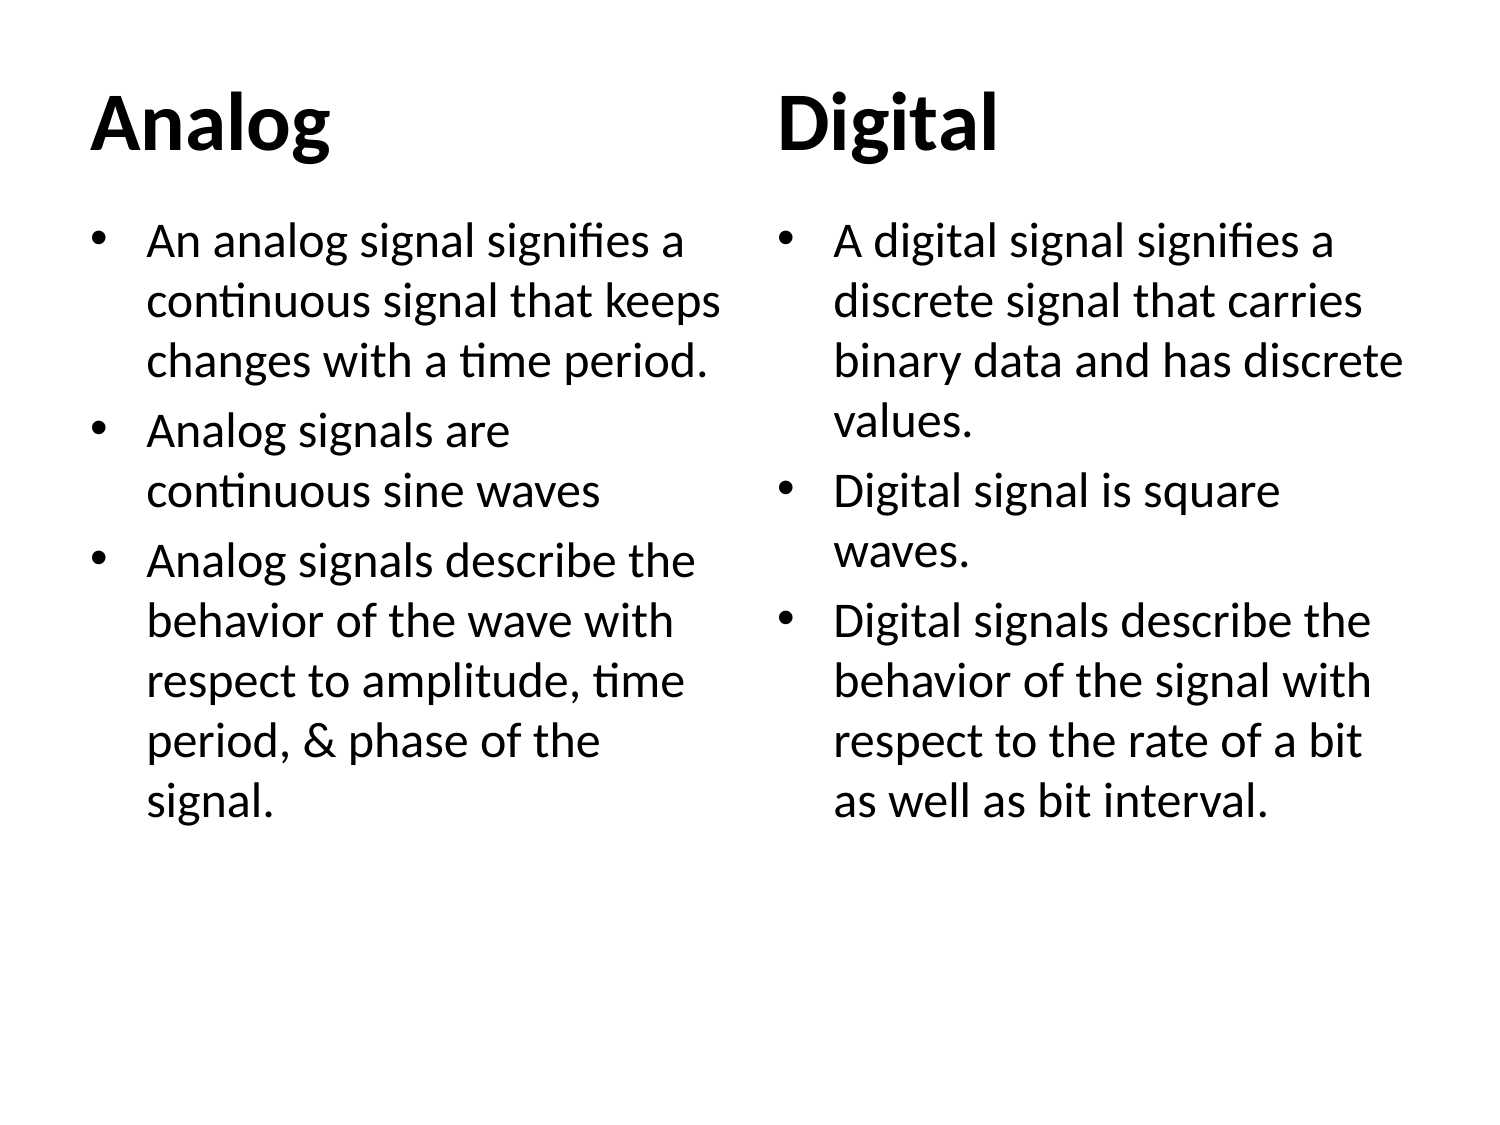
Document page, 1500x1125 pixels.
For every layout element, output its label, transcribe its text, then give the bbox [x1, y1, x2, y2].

list An analog signal signifies a continuous signal that keeps changes with a time period. Analog signals are continuous sine waves Analog signals describe the behavior of the wave with respect to amplitude, time period, & phase of the signal. [75, 200, 738, 1005]
list Digital [761, 62, 1425, 175]
list Analog [75, 62, 738, 175]
list A digital signal signifies a discrete signal that carries binary data and has discrete values. Digital signal is square waves. Digital signals describe the behavior of the signal with respect to the rate of a bit as well as bit interval. [761, 200, 1425, 1005]
